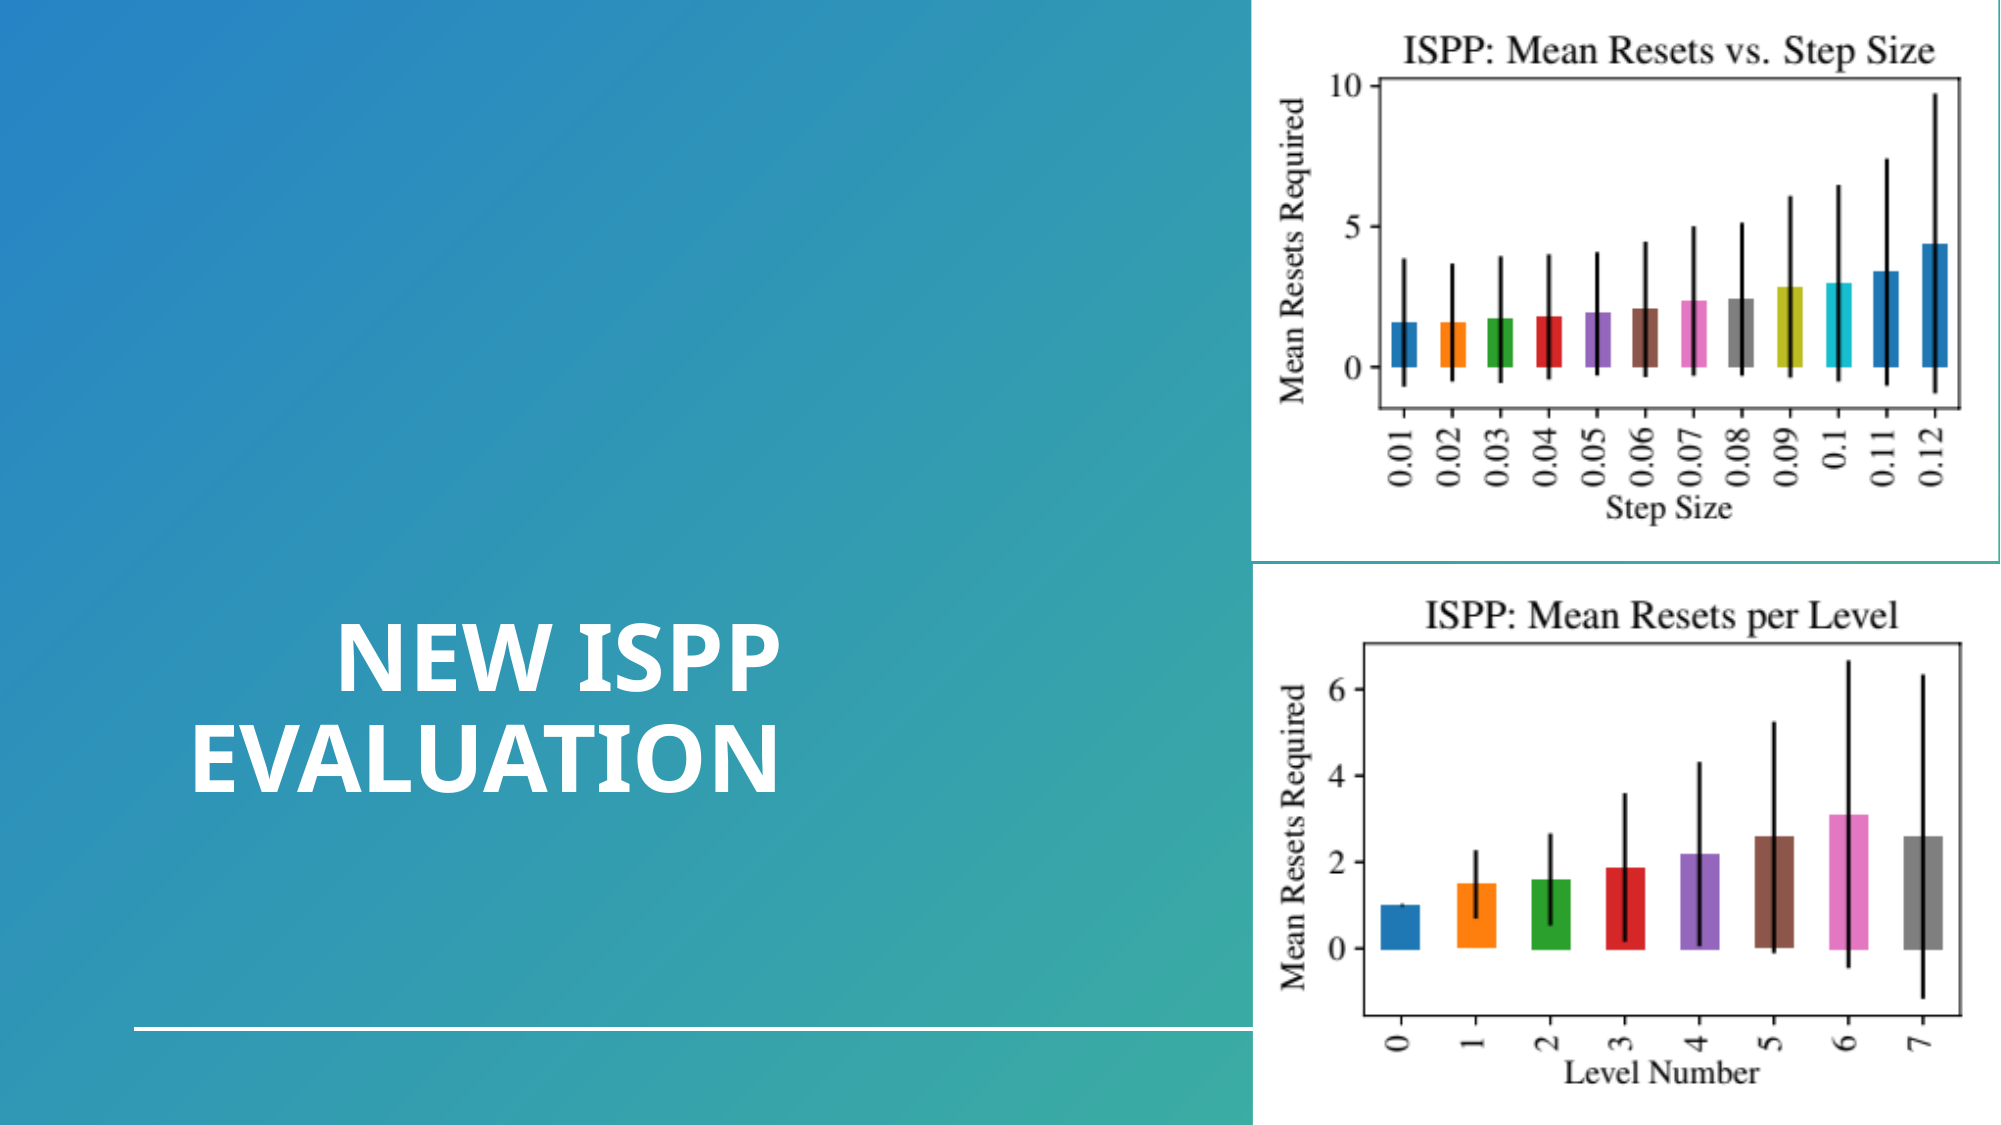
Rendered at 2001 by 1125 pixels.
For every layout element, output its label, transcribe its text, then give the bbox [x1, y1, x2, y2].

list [1251, 0, 1999, 561]
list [1252, 564, 2000, 1125]
text_box [0, 0, 2000, 1125]
title New ISPP Evaluation [136, 225, 799, 821]
